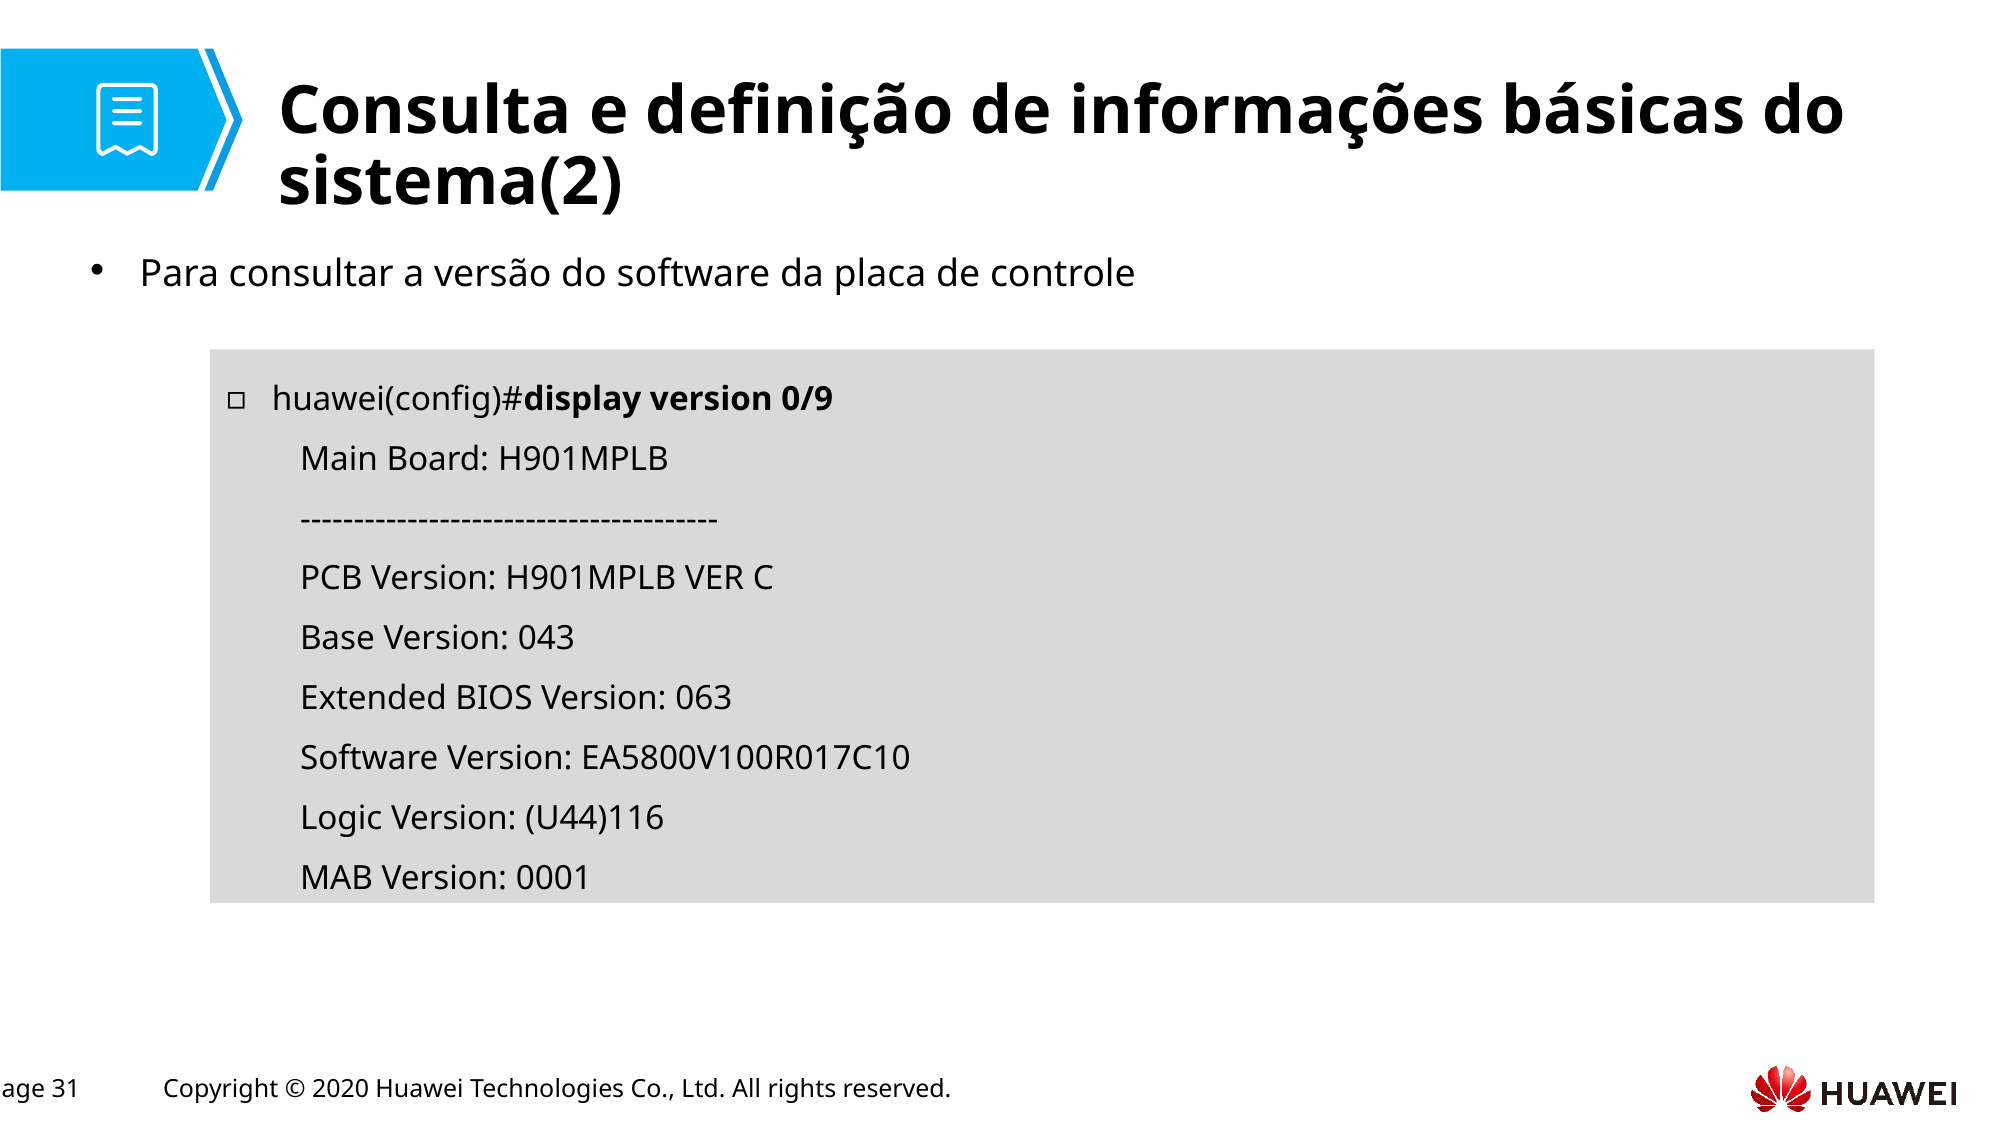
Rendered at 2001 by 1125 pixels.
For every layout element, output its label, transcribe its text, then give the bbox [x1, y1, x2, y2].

title Consulta e definição de informações básicas do sistema(2) [261, 67, 1875, 173]
list Para consultar a versão do software da placa de controle [76, 224, 1927, 993]
text_box huawei(config)#display version 0/9 Main Board: H901MPLB --------------------------------------- PCB Version: H901MPLB VER C Base Version: 043 Extended BIOS Version: 063 Software Version: EA5800V100R017C10 Logic Version: (U44)116 MAB Version: 0001 [210, 349, 1875, 904]
picture [1751, 1066, 1956, 1112]
